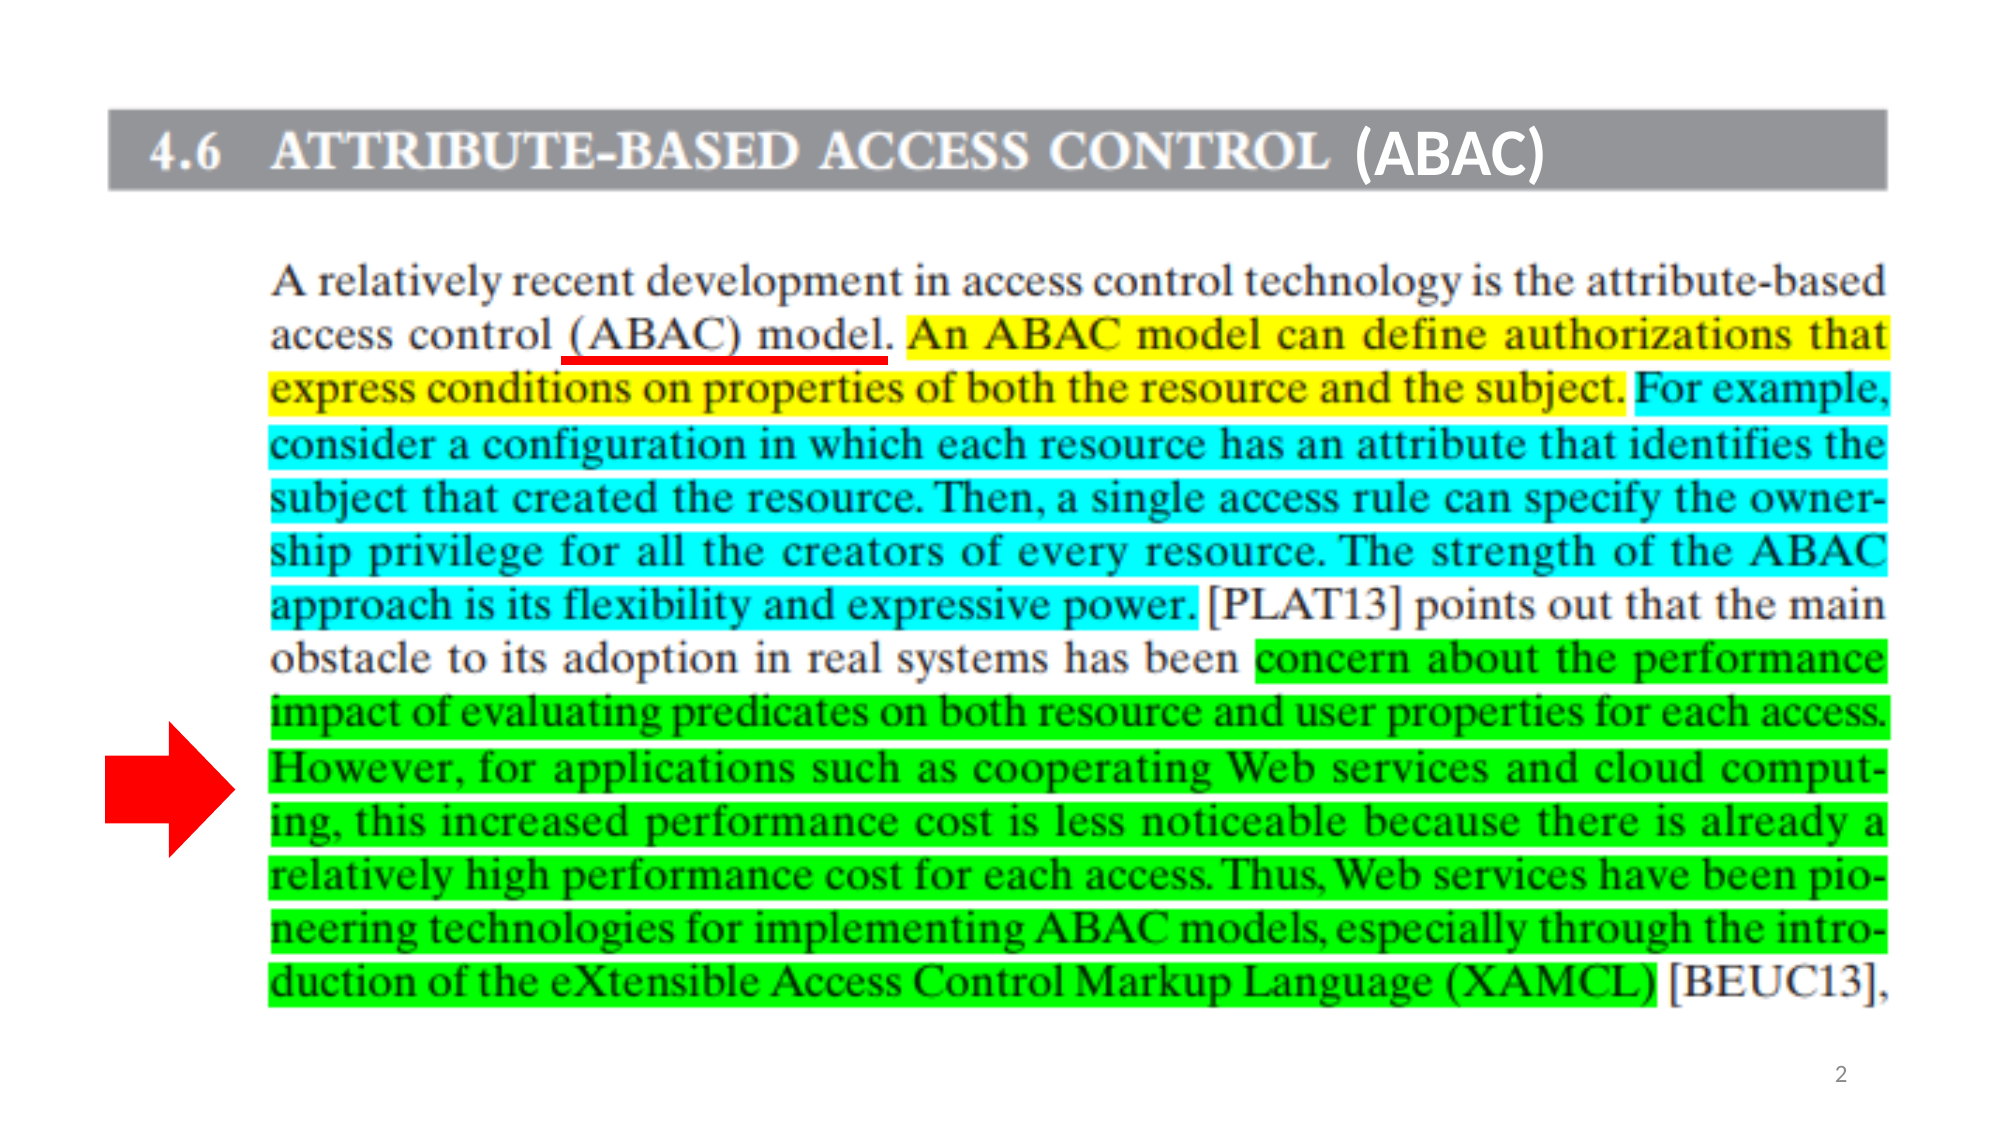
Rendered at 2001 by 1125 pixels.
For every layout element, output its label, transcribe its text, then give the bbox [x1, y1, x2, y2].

picture [106, 105, 1900, 1014]
slide_number 2 [1412, 1042, 1863, 1103]
text_box (ABAC) [1339, 101, 1563, 105]
